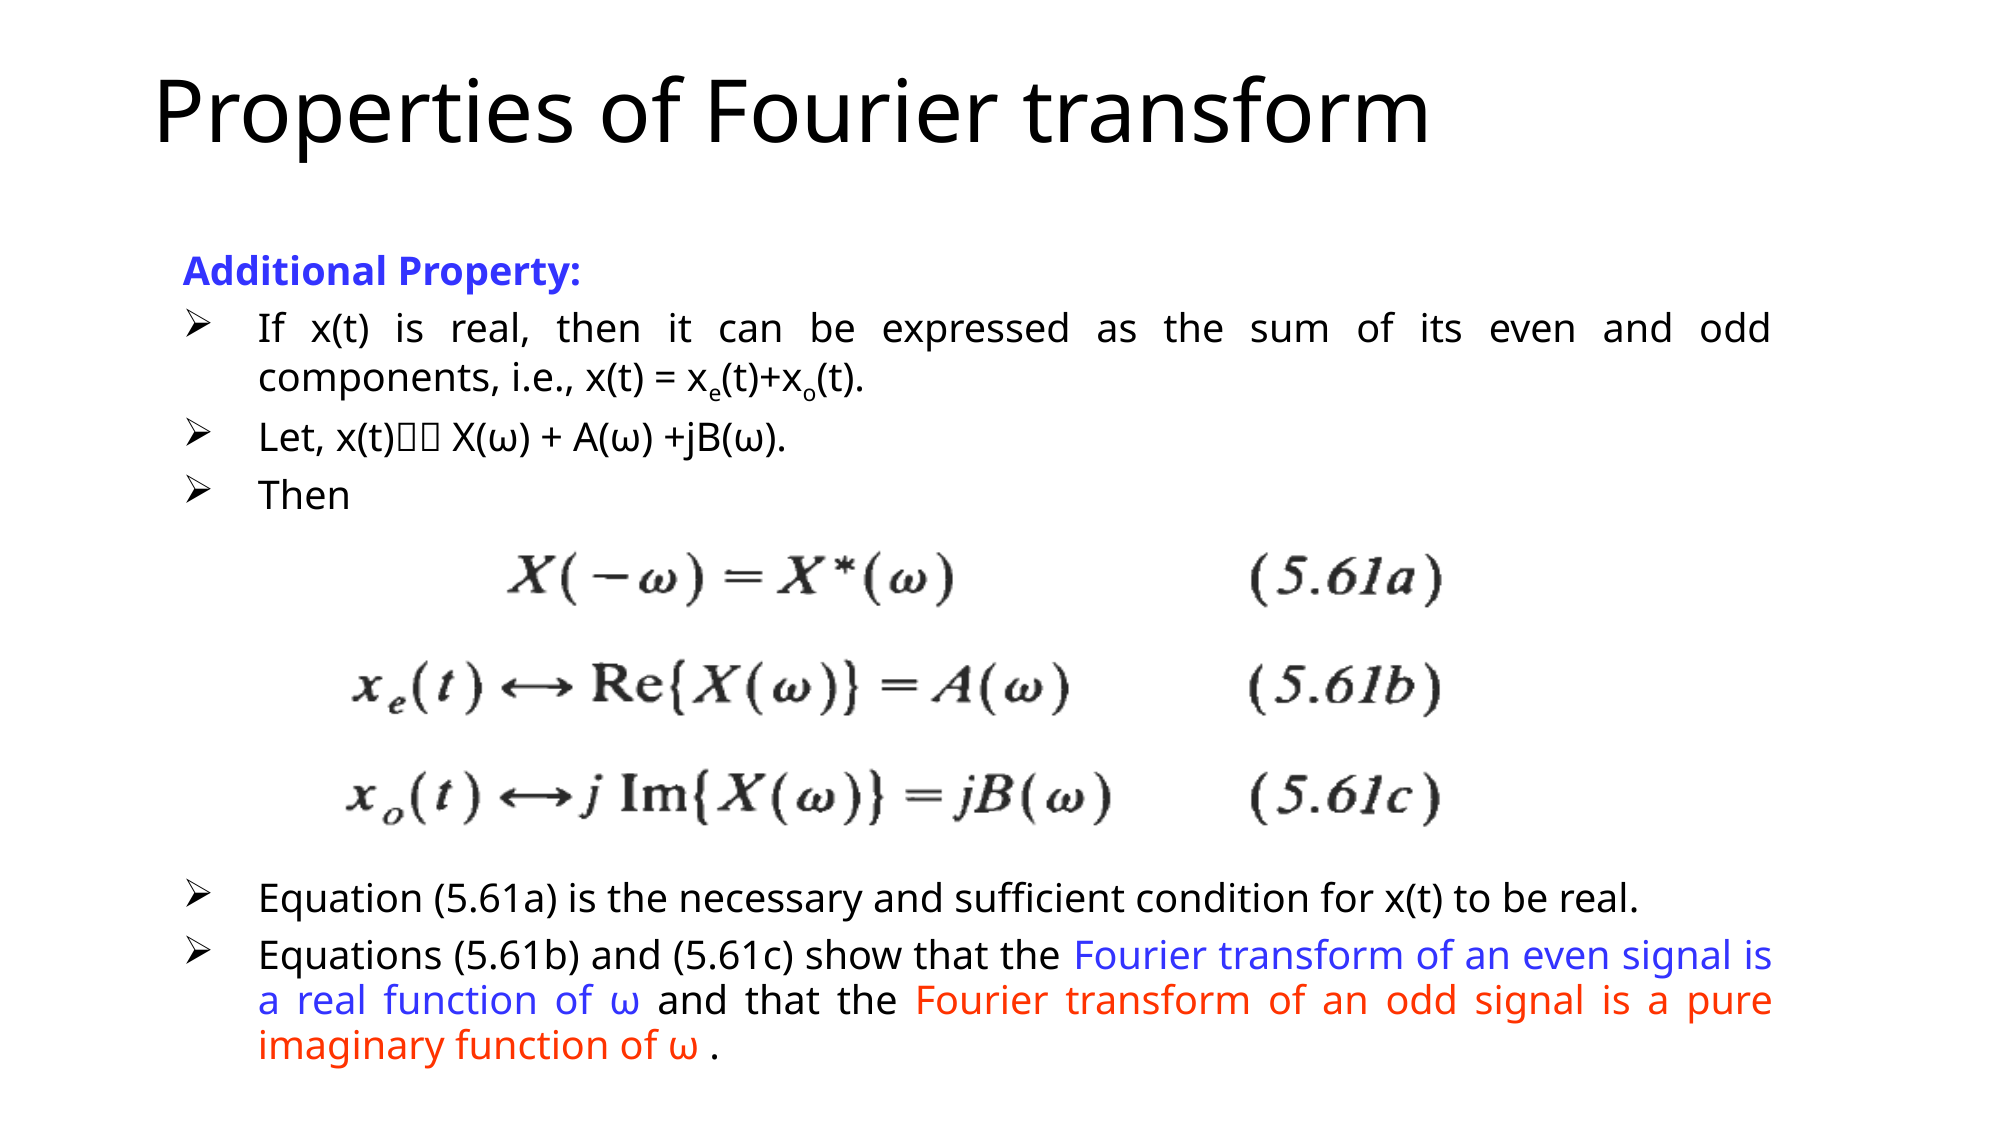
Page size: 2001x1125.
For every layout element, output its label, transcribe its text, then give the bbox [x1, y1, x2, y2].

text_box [168, 241, 1789, 1125]
title Properties of Fourier transform [137, 59, 1863, 169]
